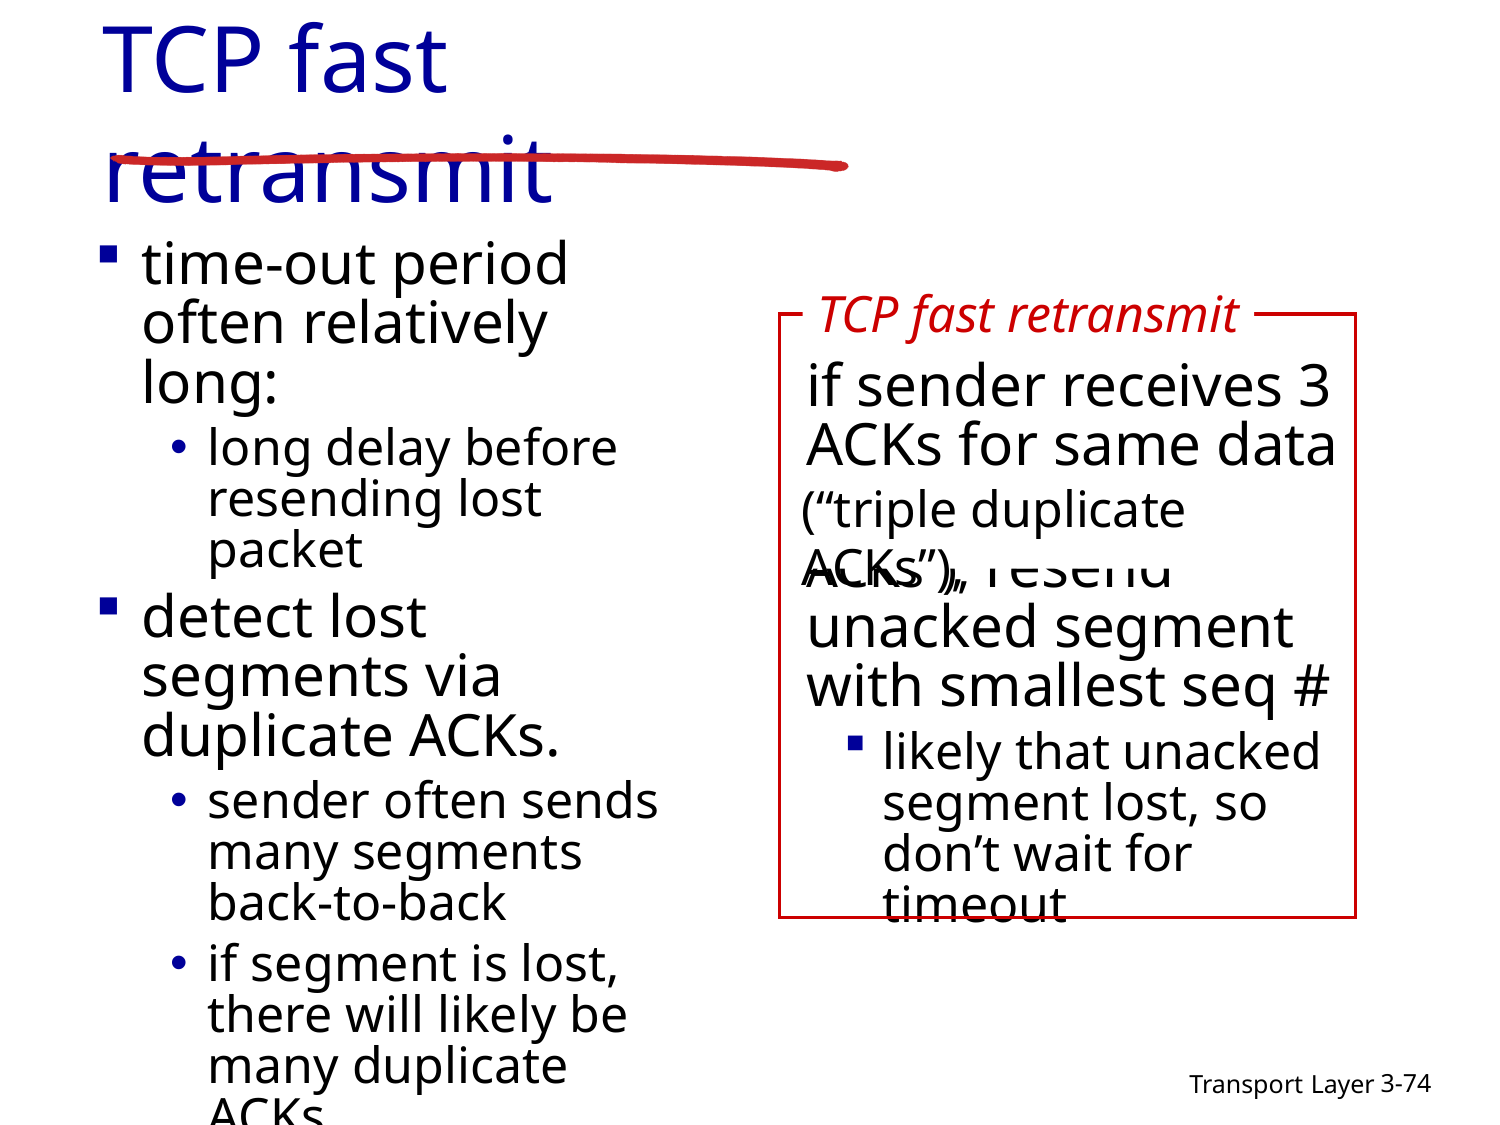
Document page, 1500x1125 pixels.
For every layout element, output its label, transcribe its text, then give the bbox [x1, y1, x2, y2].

list time-out period often relatively long: long delay before resending lost packet detect lost segments via duplicate ACKs. sender often sends many segments back-to-back if segment is lost, there will likely be many duplicate ACKs. [79, 228, 706, 992]
text_box TCP fast retransmit [802, 275, 1255, 351]
text_box (“triple duplicate ACKs”), [786, 479, 1346, 569]
picture [107, 147, 858, 177]
slide_number 3- [1365, 1059, 1477, 1106]
footer Transport Layer [914, 1056, 1391, 1105]
text_box [779, 313, 1356, 918]
title TCP fast retransmit [87, 35, 915, 186]
text_box if sender receives 3 ACKs for same data (“triple duplicate ACKs”), resend unacked segment with smallest seq # likely that unacked segment lost, so don’t wait for timeout [791, 351, 1378, 977]
